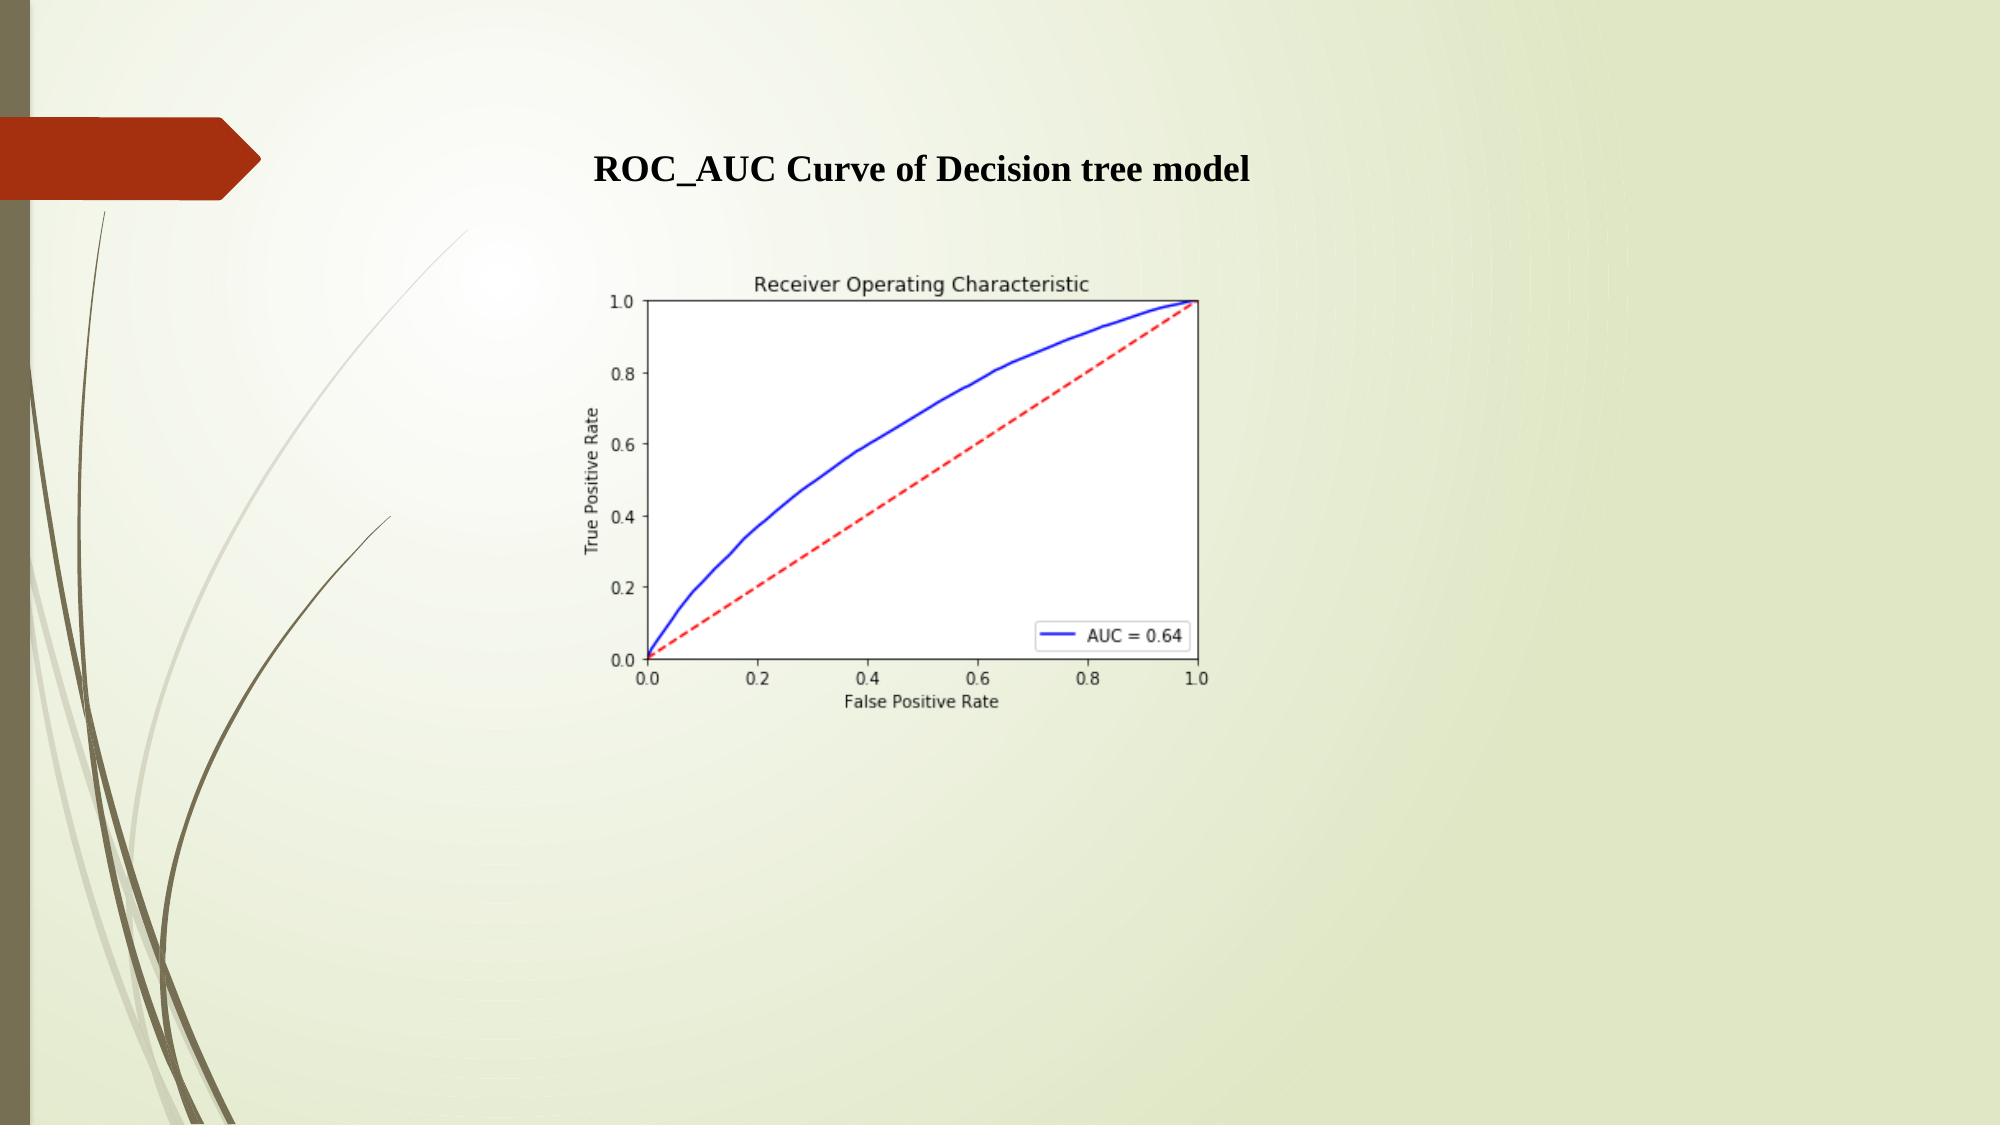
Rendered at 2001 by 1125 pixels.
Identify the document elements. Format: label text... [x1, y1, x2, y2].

picture [575, 264, 1225, 724]
text_box ROC_AUC Curve of Decision tree model [578, 133, 1266, 196]
